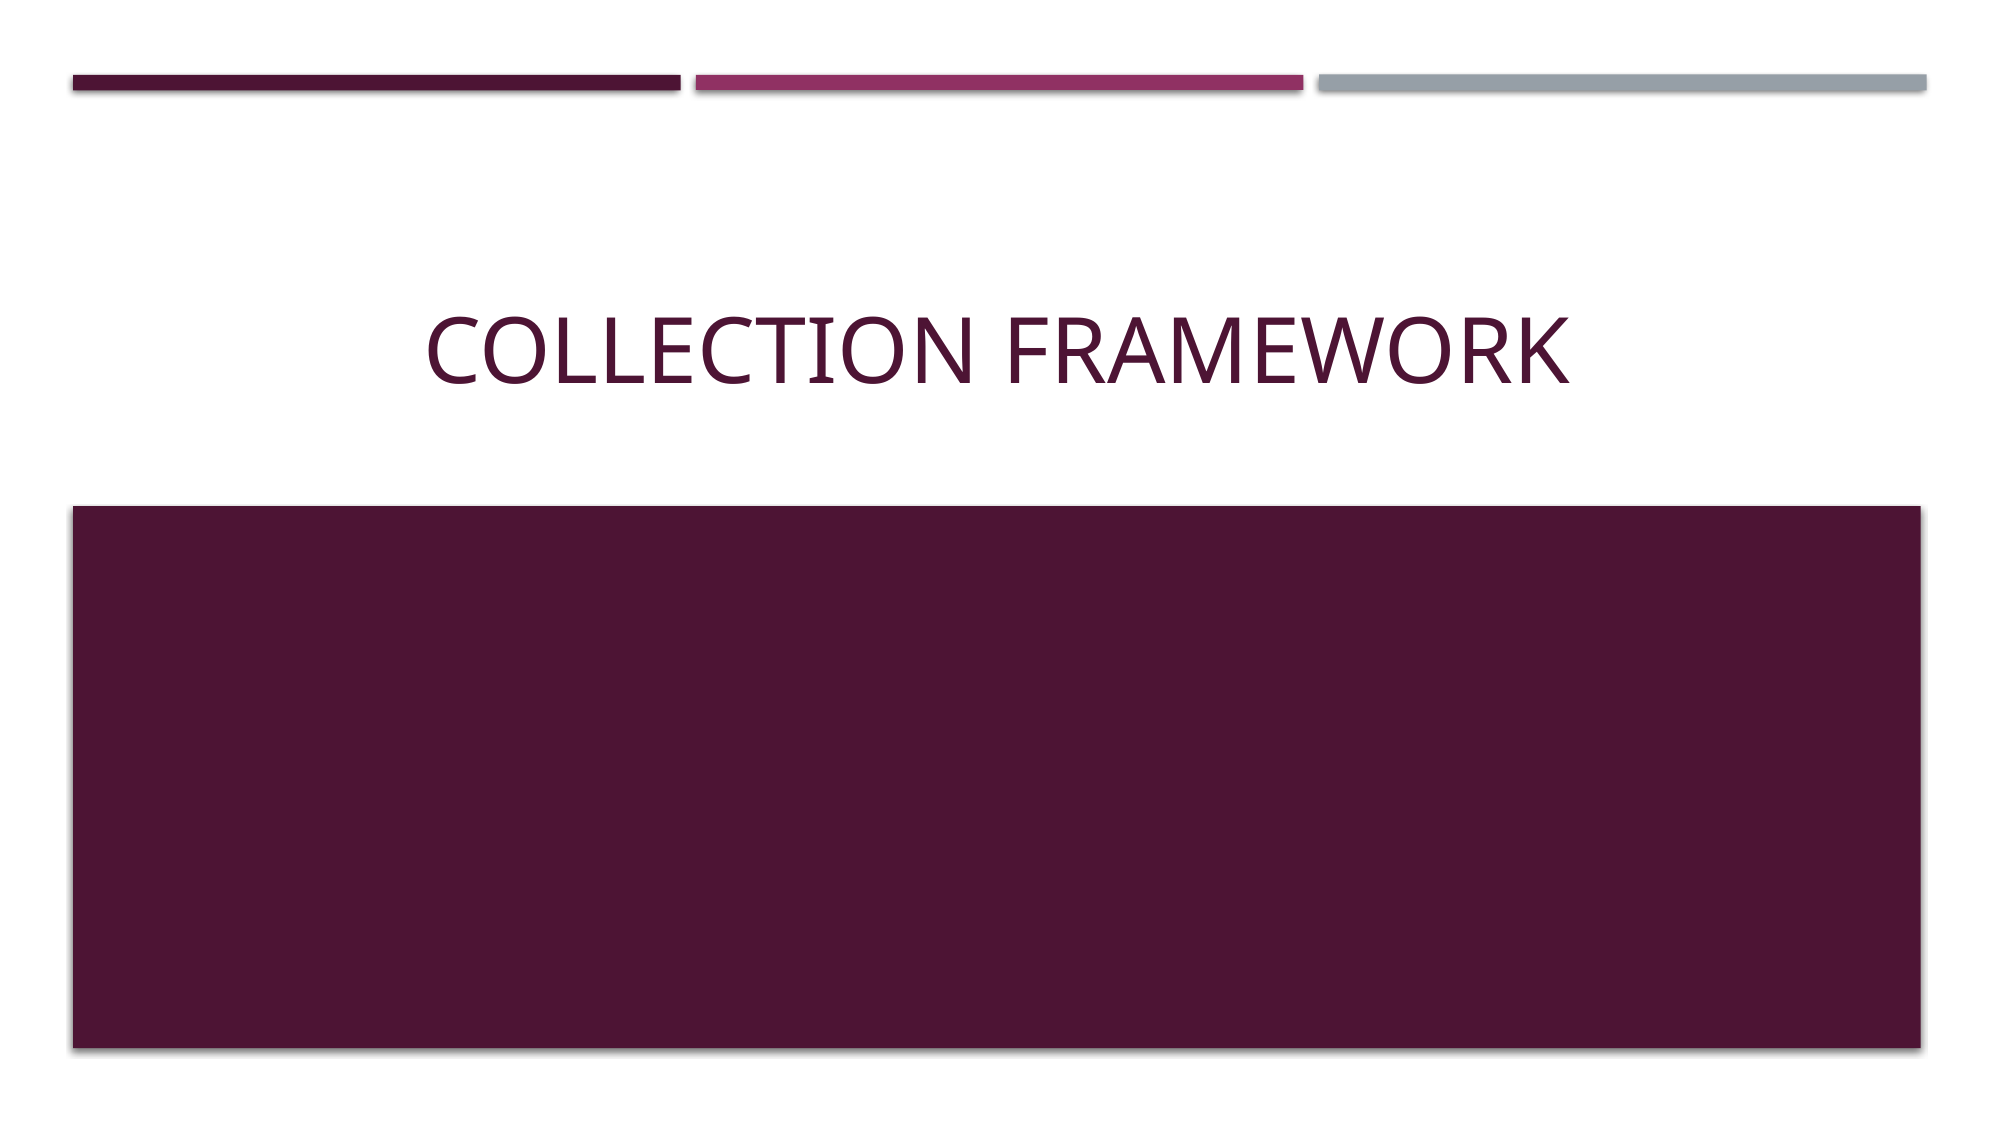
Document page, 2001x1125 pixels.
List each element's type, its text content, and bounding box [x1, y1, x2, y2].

title COLLECTION FRAMEWORK [95, 167, 1899, 410]
